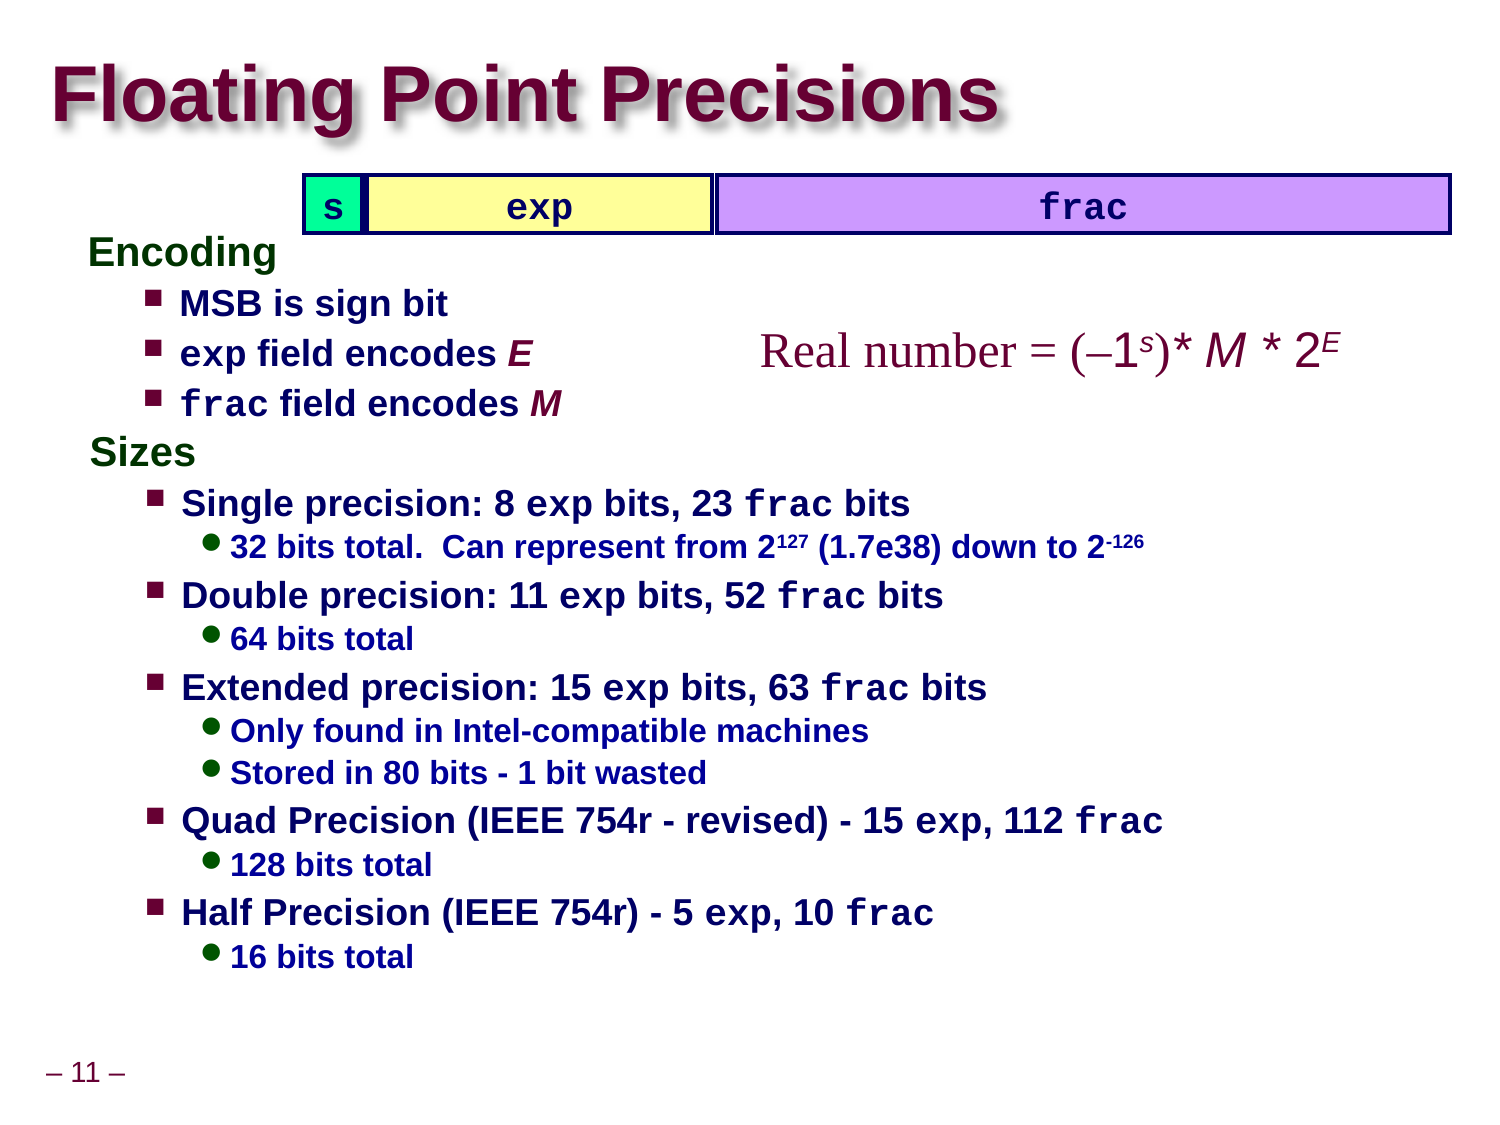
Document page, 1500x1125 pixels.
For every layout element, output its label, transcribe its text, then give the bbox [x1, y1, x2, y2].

text_box Encoding MSB is sign bit exp field encodes E frac field encodes M [72, 225, 1436, 450]
title Floating Point Precisions [50, 50, 1303, 144]
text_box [303, 174, 1451, 234]
list Sizes Single precision: 8 exp bits, 23 frac bits 32 bits total. Can represent from 2127 (1.7e38) down to 2-126 Double precision: 11 exp bits, 52 frac bits 64 bits total Extended precision: 15 exp bits, 63 frac bits Only found in Intel-compatible machines Stored in 80 bits - 1 bit wasted Quad Precision (IEEE 754r - revised) - 15 exp, 112 frac 128 bits total Half Precision (IEEE 754r) - 5 exp, 10 frac 16 bits total [74, 425, 1438, 1020]
